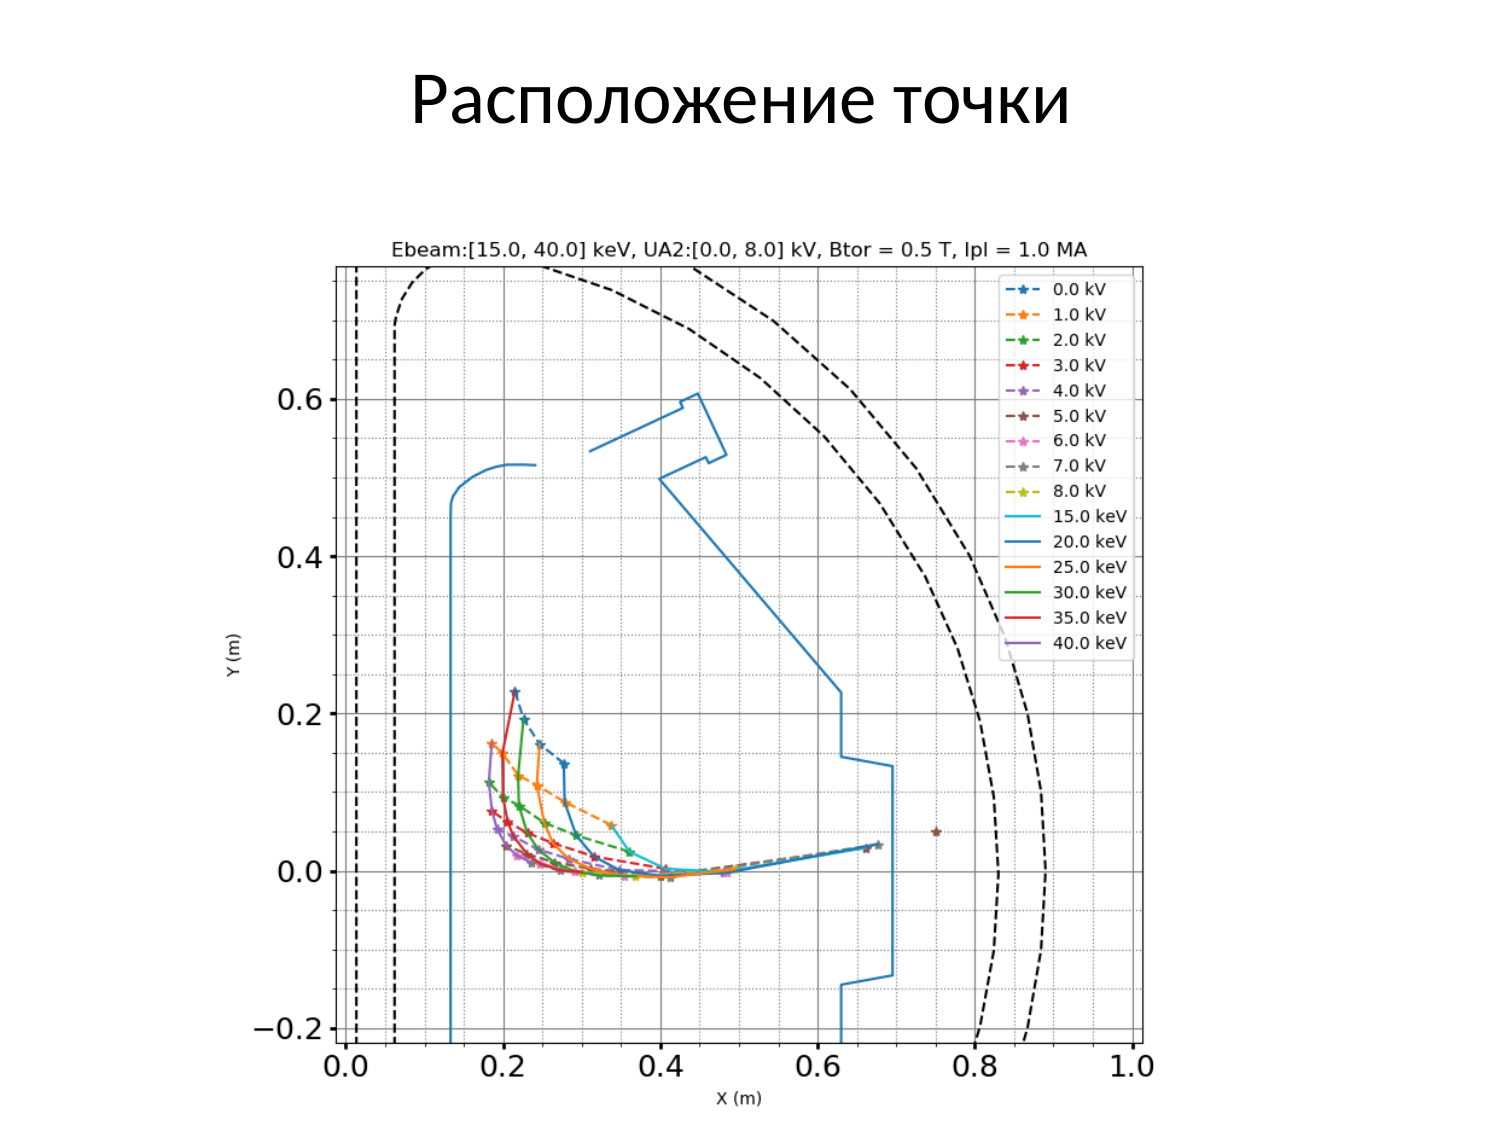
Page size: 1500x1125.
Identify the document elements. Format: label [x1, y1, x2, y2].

picture [209, 224, 1176, 1125]
